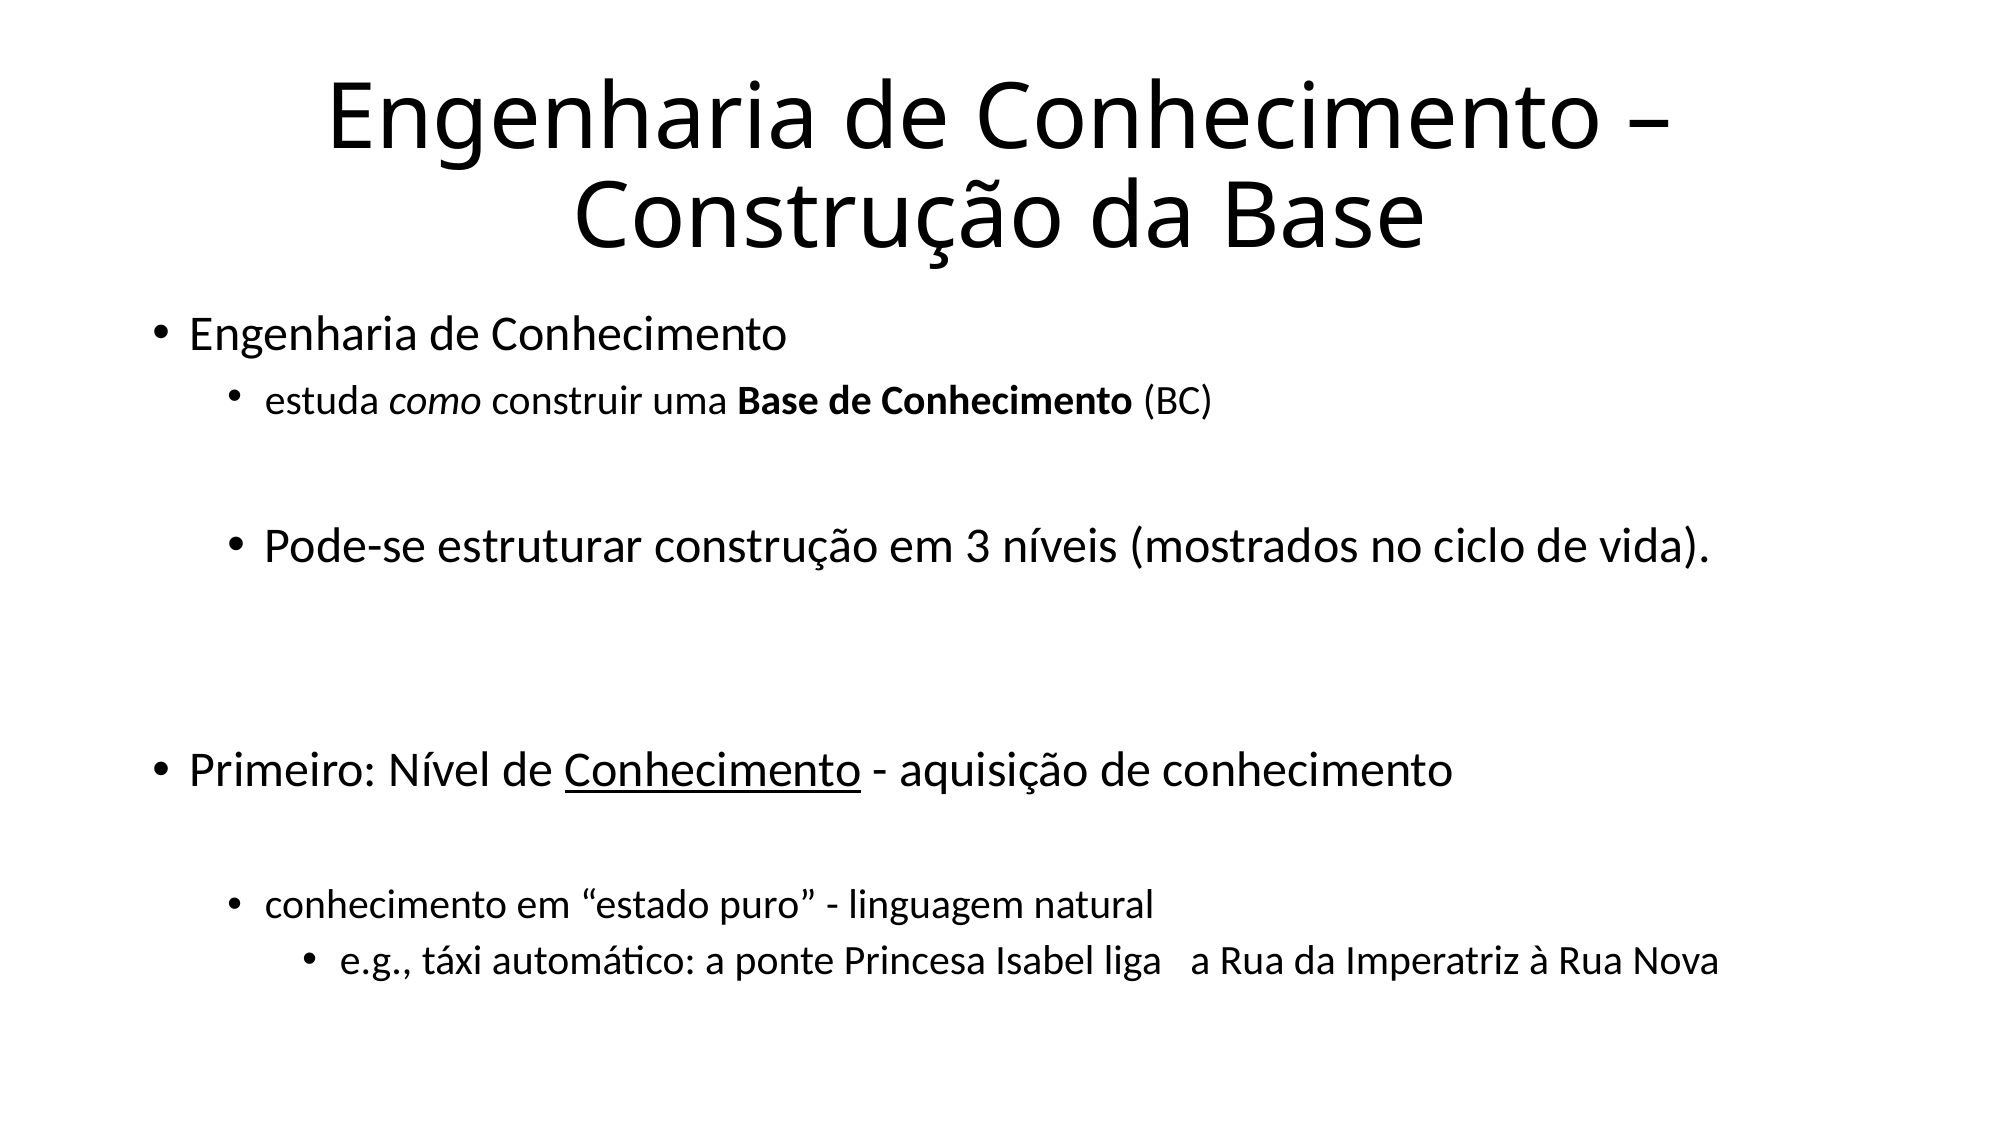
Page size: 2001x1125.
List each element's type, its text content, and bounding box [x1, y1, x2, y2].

list Engenharia de Conhecimento estuda como construir uma Base de Conhecimento (BC) Pode-se estruturar construção em 3 níveis (mostrados no ciclo de vida). Primeiro: Nível de Conhecimento - aquisição de conhecimento conhecimento em “estado puro” - linguagem natural e.g., táxi automático: a ponte Princesa Isabel liga a Rua da Imperatriz à Rua Nova [137, 299, 1863, 1014]
title Engenharia de Conhecimento – Construção da Base [137, 59, 1863, 278]
